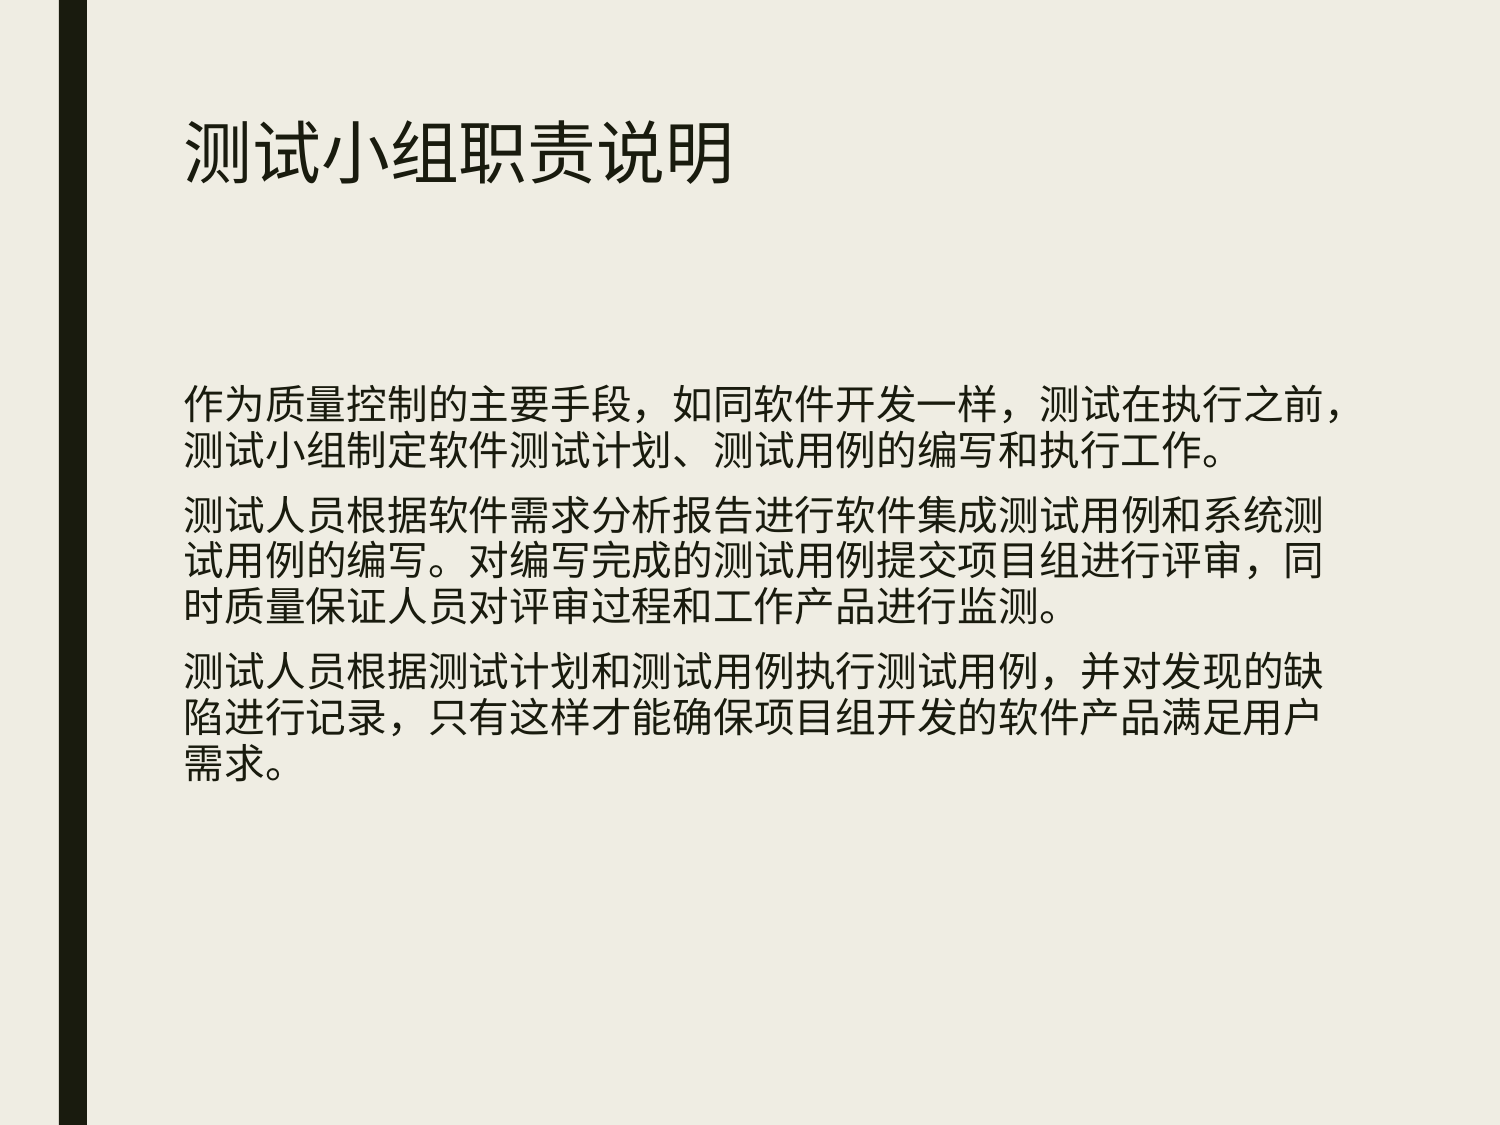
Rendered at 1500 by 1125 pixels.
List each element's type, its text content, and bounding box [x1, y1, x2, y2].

list 作为质量控制的主要手段，如同软件开发一样，测试在执行之前，测试小组制定软件测试计划、测试用例的编写和执行工作。 测试人员根据软件需求分析报告进行软件集成测试用例和系统测试用例的编写。对编写完成的测试用例提交项目组进行评审，同时质量保证人员对评审过程和工作产品进行监测。 测试人员根据测试计划和测试用例执行测试用例，并对发现的缺陷进行记录，只有这样才能确保项目组开发的软件产品满足用户需求。 [168, 375, 1351, 963]
title 测试小组职责说明 [168, 112, 1351, 357]
